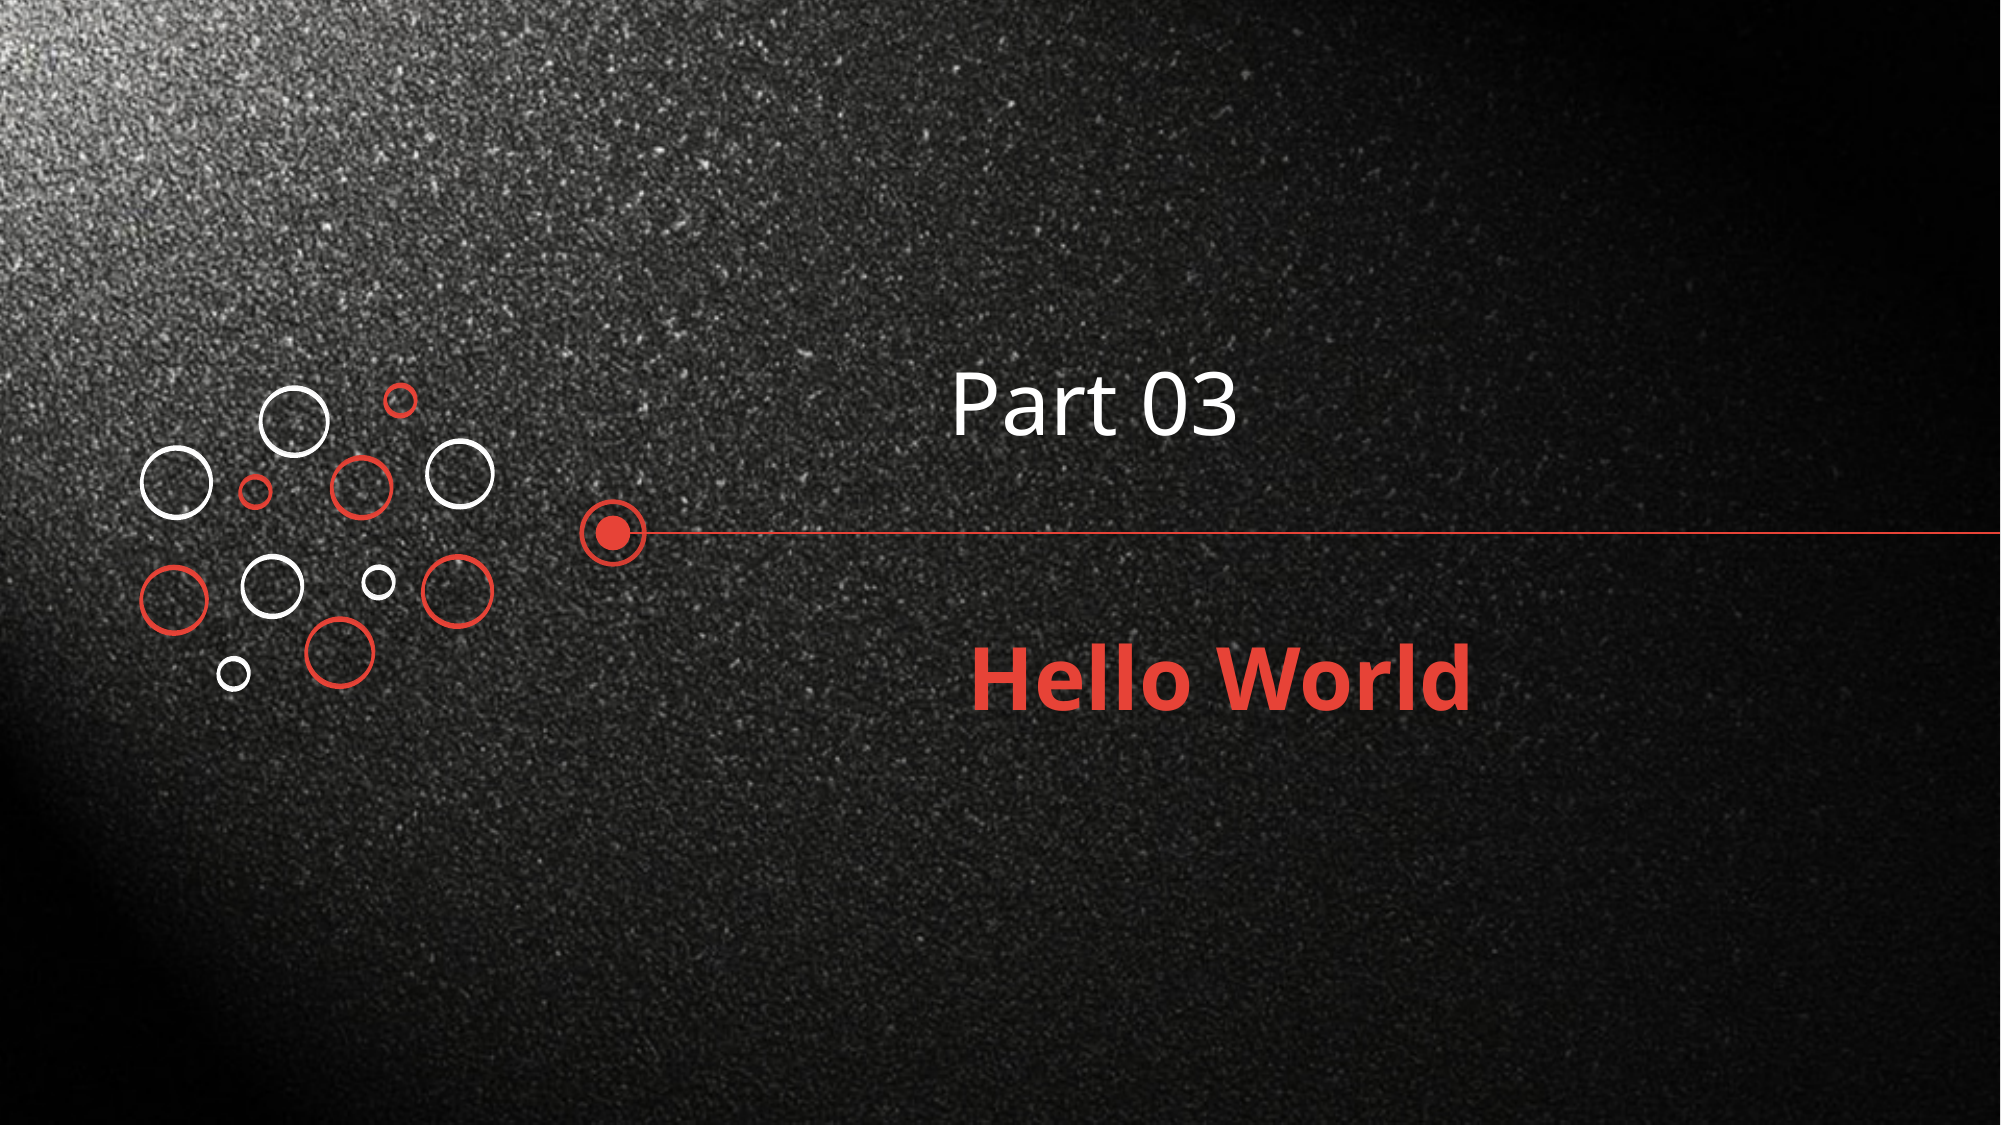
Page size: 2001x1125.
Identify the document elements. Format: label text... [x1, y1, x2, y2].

picture [0, 0, 2001, 1125]
text_box Hello World [952, 615, 1491, 735]
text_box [581, 501, 645, 565]
text_box Part 03 [933, 340, 1256, 461]
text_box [140, 386, 493, 691]
